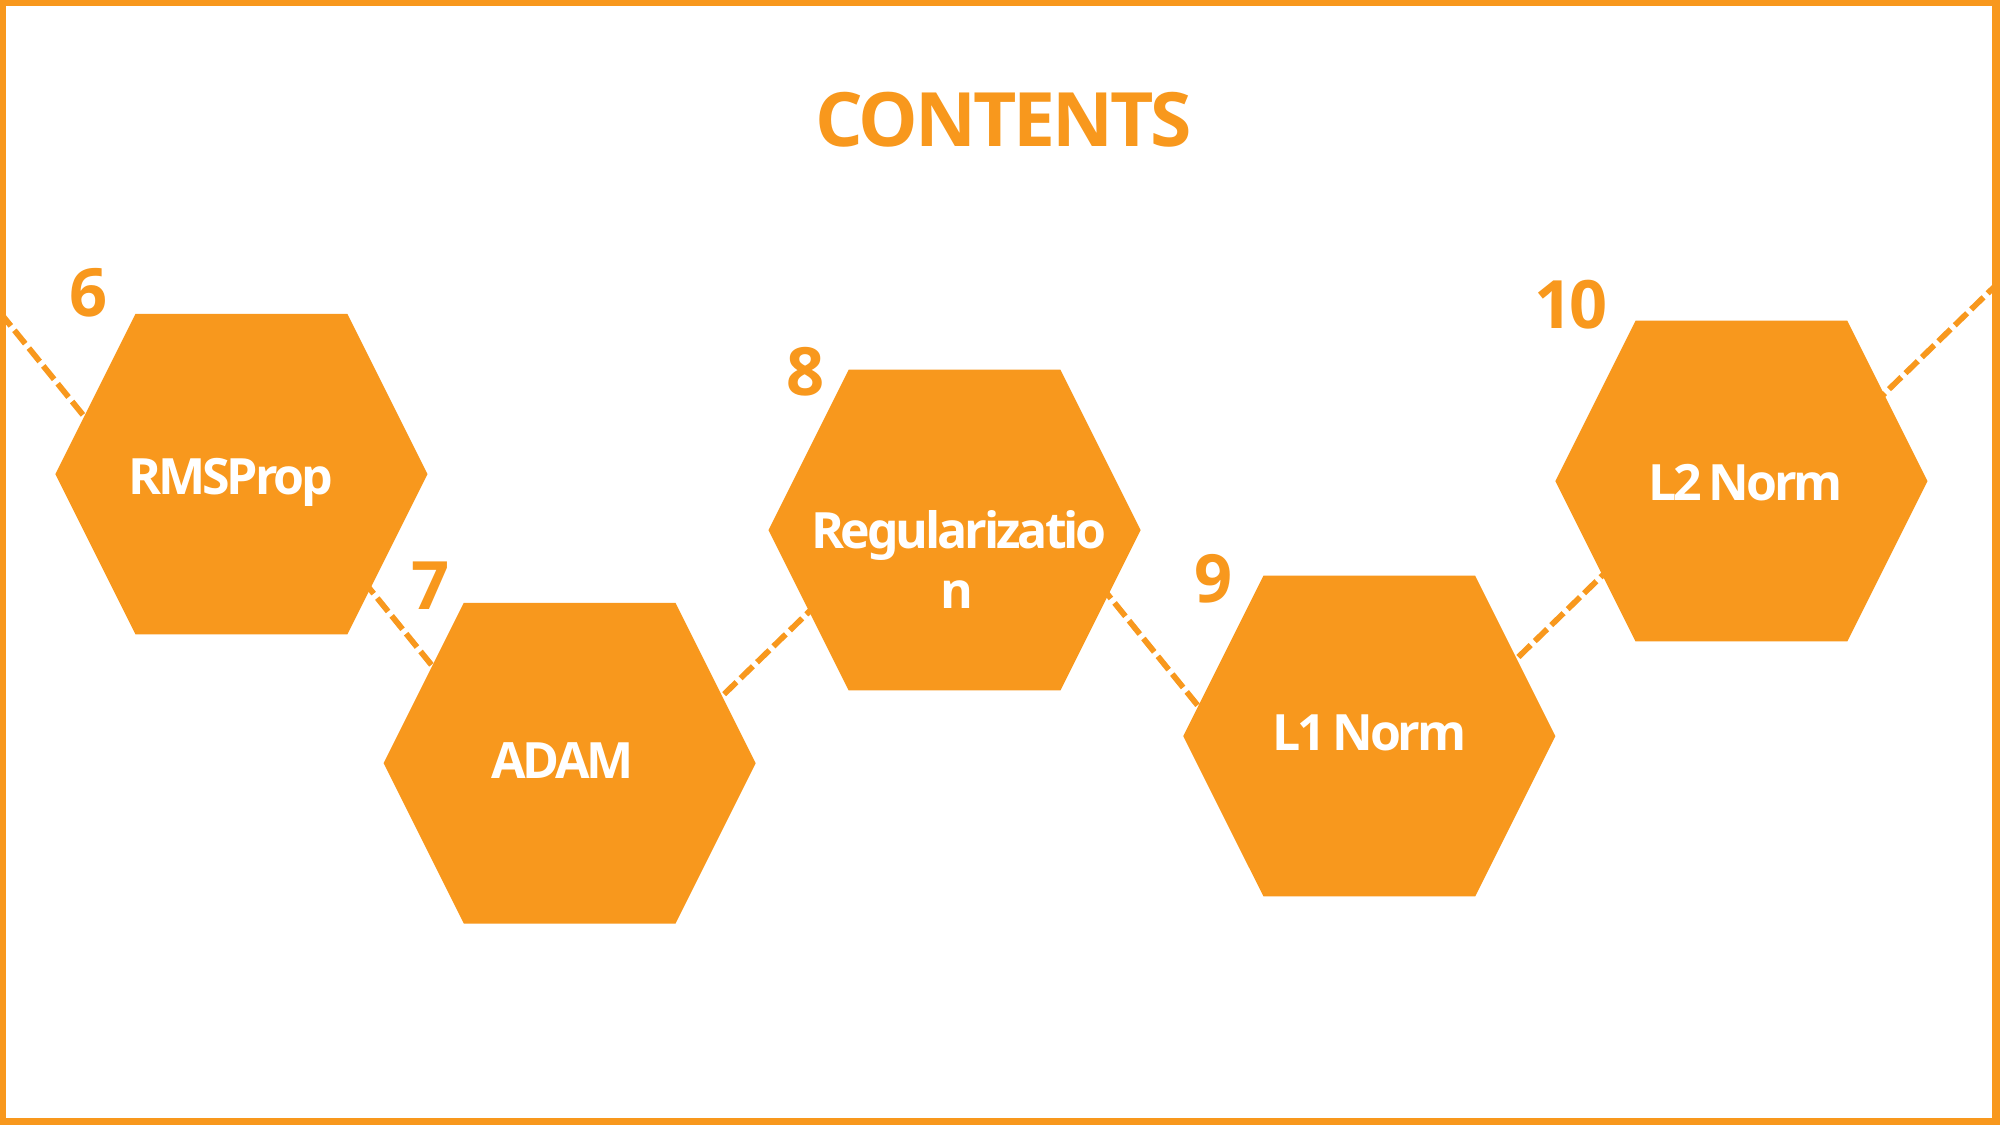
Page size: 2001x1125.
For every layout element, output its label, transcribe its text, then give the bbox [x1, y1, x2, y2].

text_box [348, 562, 490, 737]
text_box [1100, 585, 1241, 759]
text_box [652, 586, 836, 764]
text_box L2 Norm [1603, 443, 1889, 518]
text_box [0, 312, 141, 487]
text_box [1463, 533, 1646, 711]
text_box [1, 1, 1997, 1122]
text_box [1817, 281, 2000, 459]
